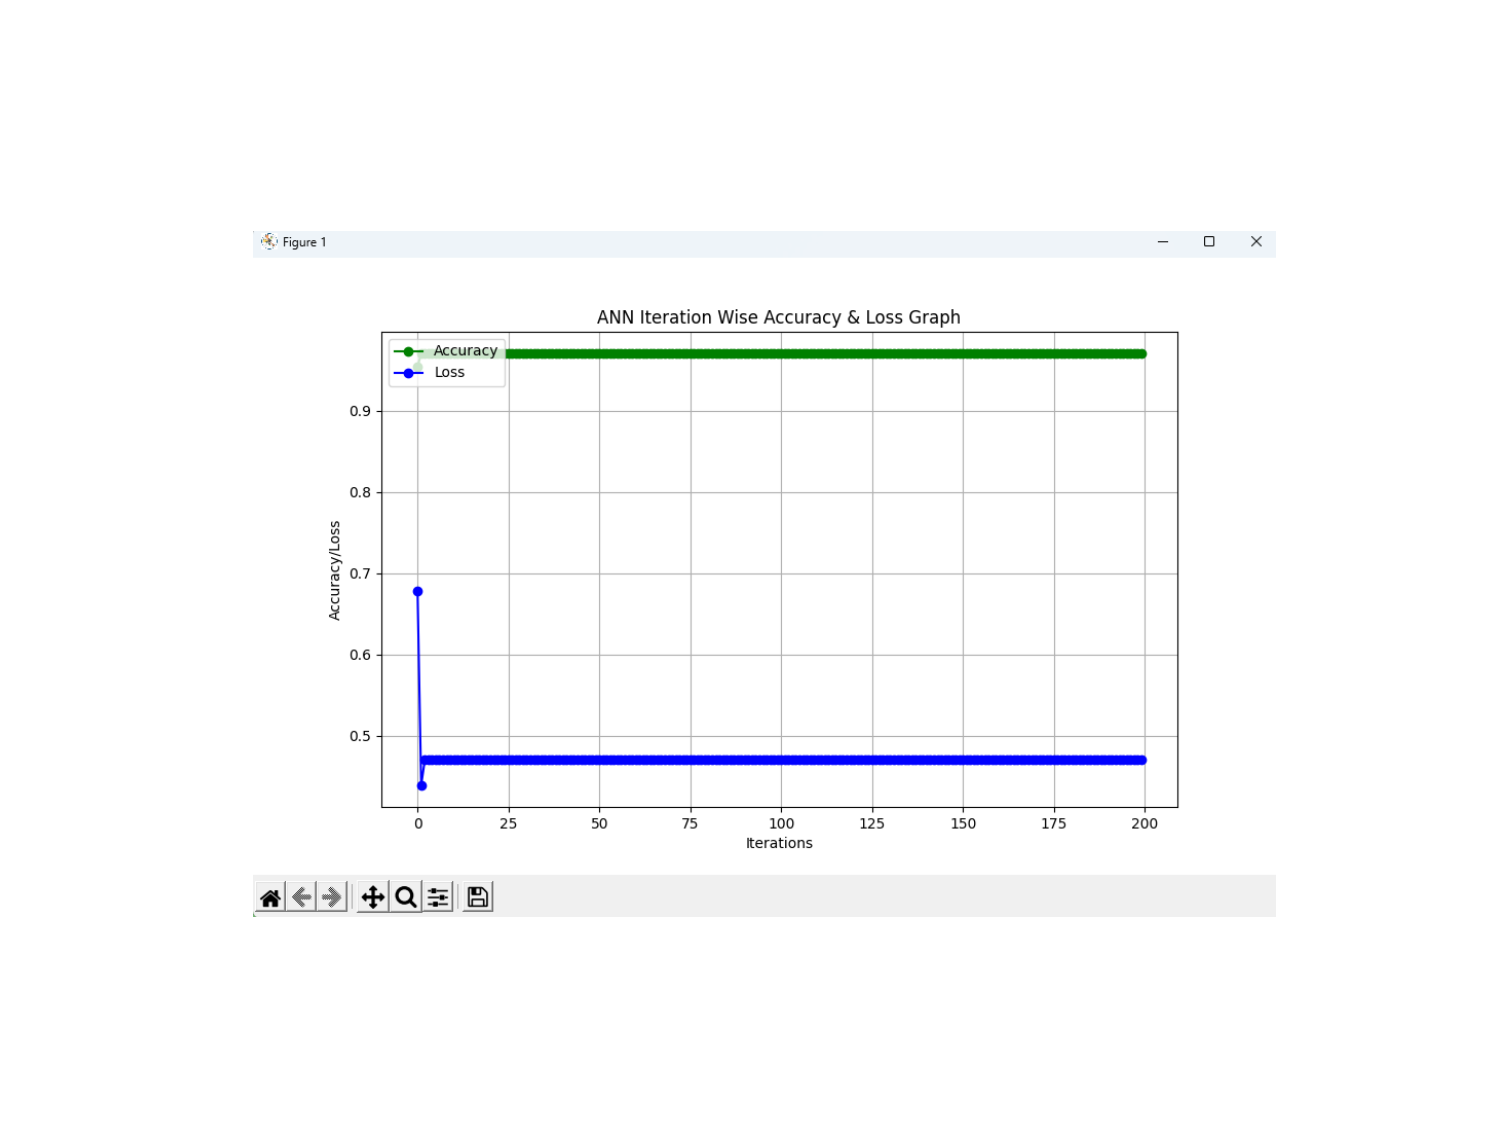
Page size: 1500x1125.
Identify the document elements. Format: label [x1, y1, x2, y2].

picture [253, 231, 1276, 917]
